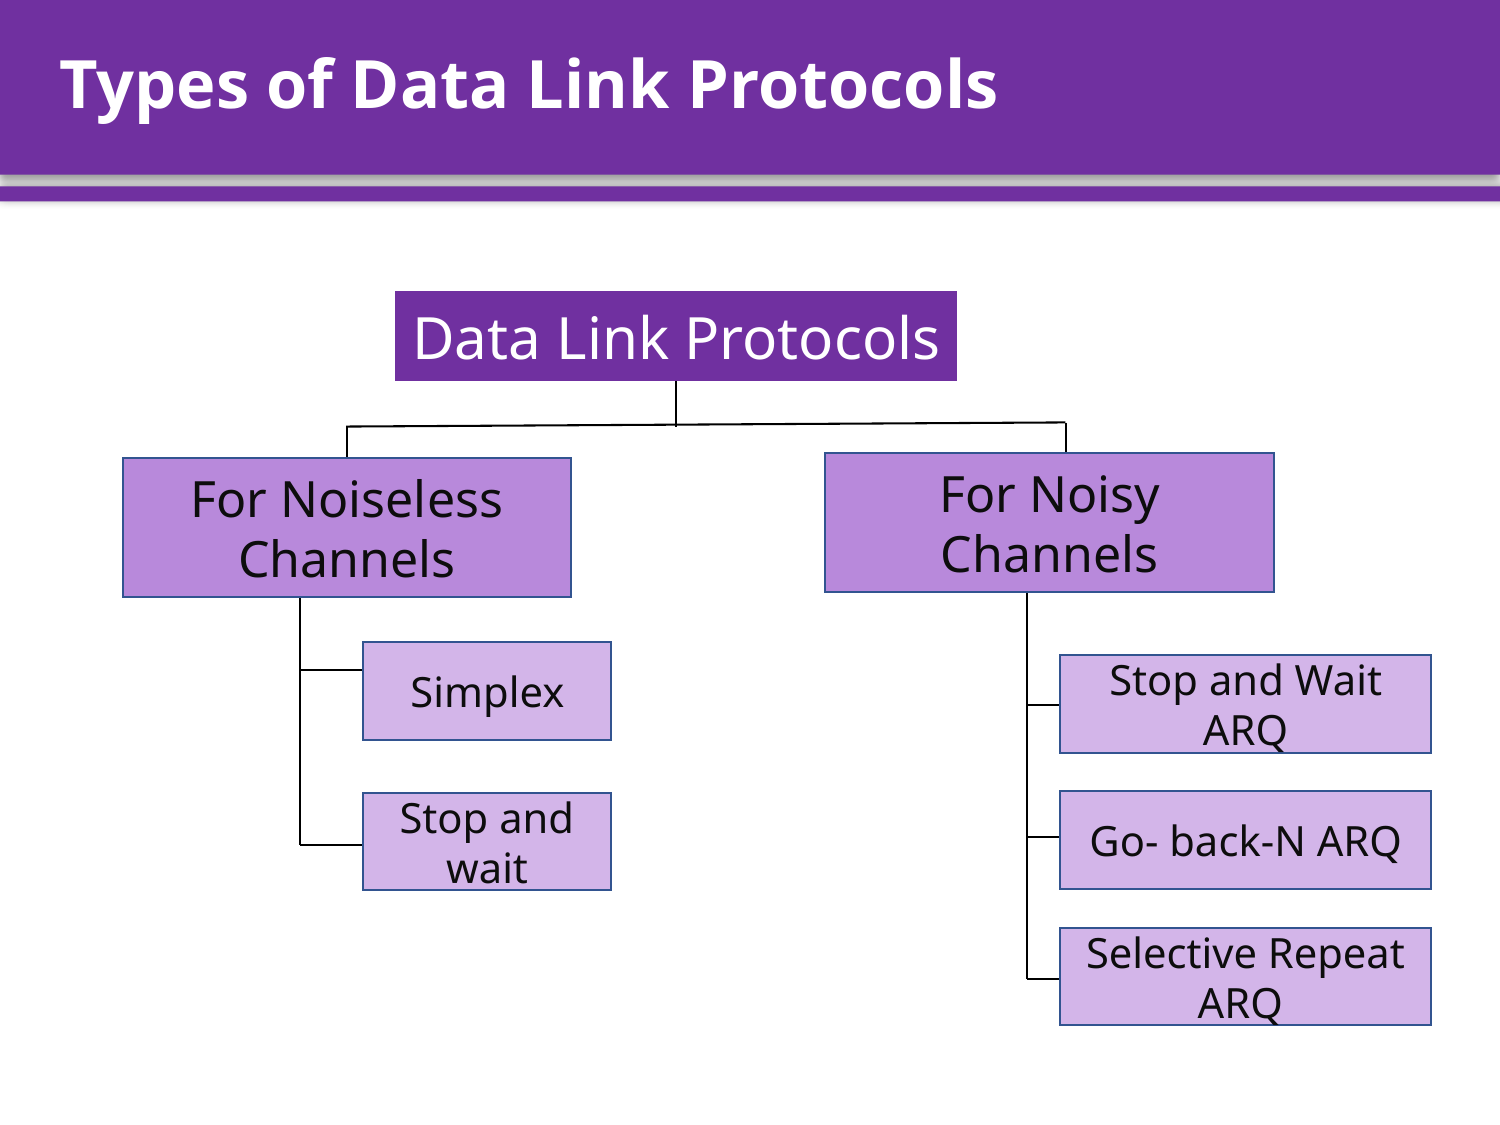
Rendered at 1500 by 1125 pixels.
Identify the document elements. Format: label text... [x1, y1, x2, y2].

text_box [122, 291, 1431, 1026]
title Types of Data Link Protocols [44, 0, 1464, 175]
